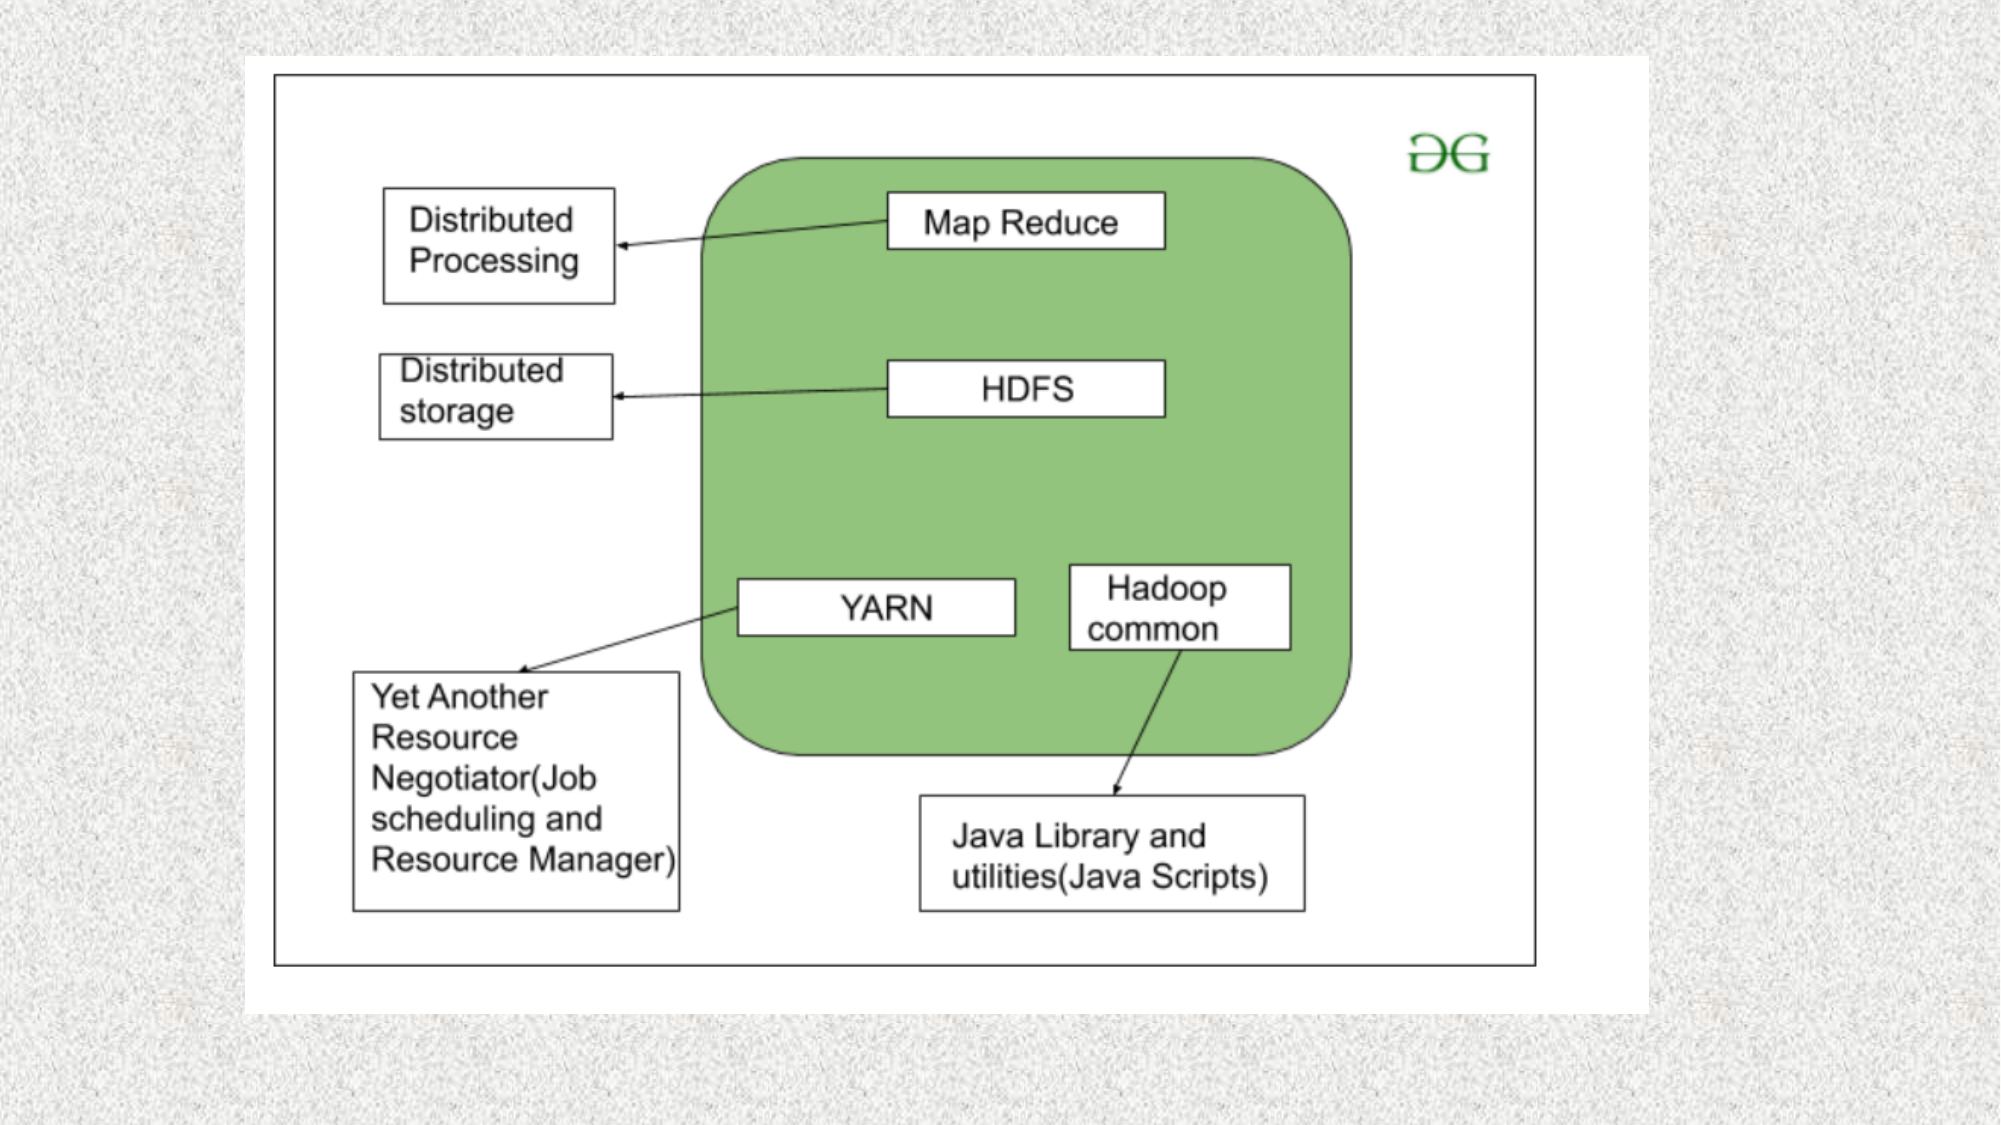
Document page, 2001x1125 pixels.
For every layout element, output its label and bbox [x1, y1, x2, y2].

picture [0, 0, 2001, 1125]
list [245, 56, 1649, 1014]
